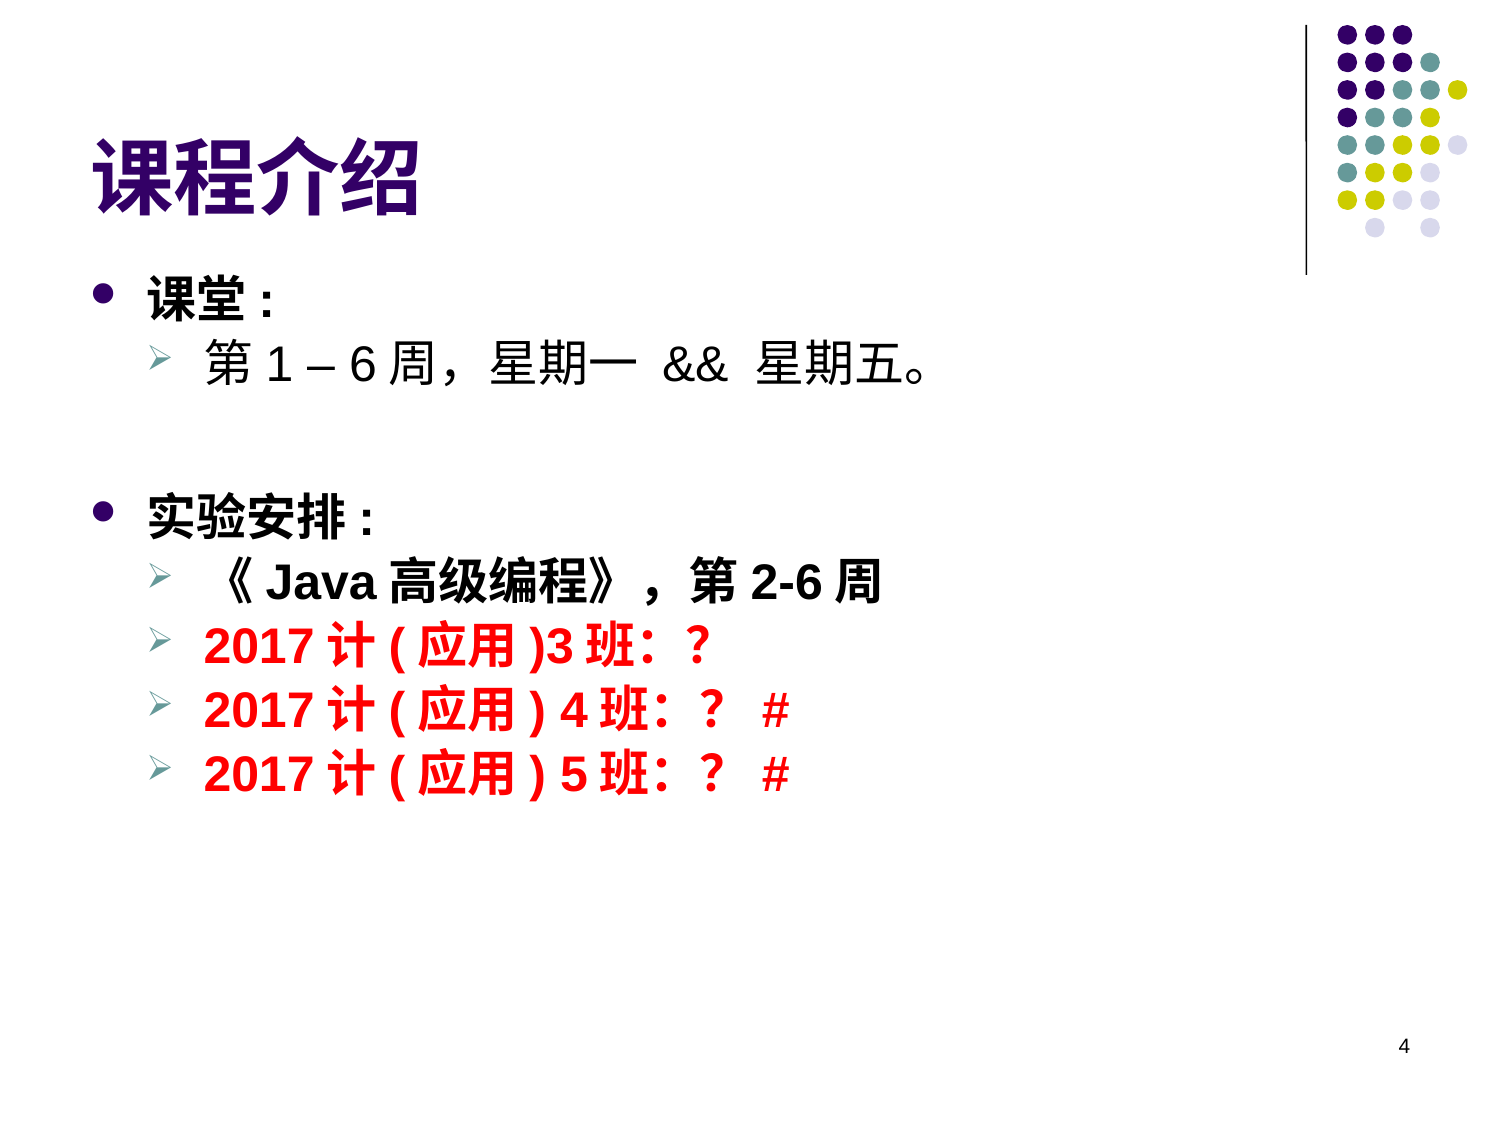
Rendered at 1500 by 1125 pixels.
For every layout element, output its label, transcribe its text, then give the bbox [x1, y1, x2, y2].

list 课堂: 第1 – 6周，星期一 && 星期五。 实验安排: 《Java高级编程》，第2-6周 2017计(应用)3班：？ 2017计(应用) 4班：？# 2017计(应用) 5班：？# [74, 266, 1426, 1006]
slide_number 4 [1074, 1024, 1426, 1101]
title 课程介绍 [74, 19, 1313, 233]
